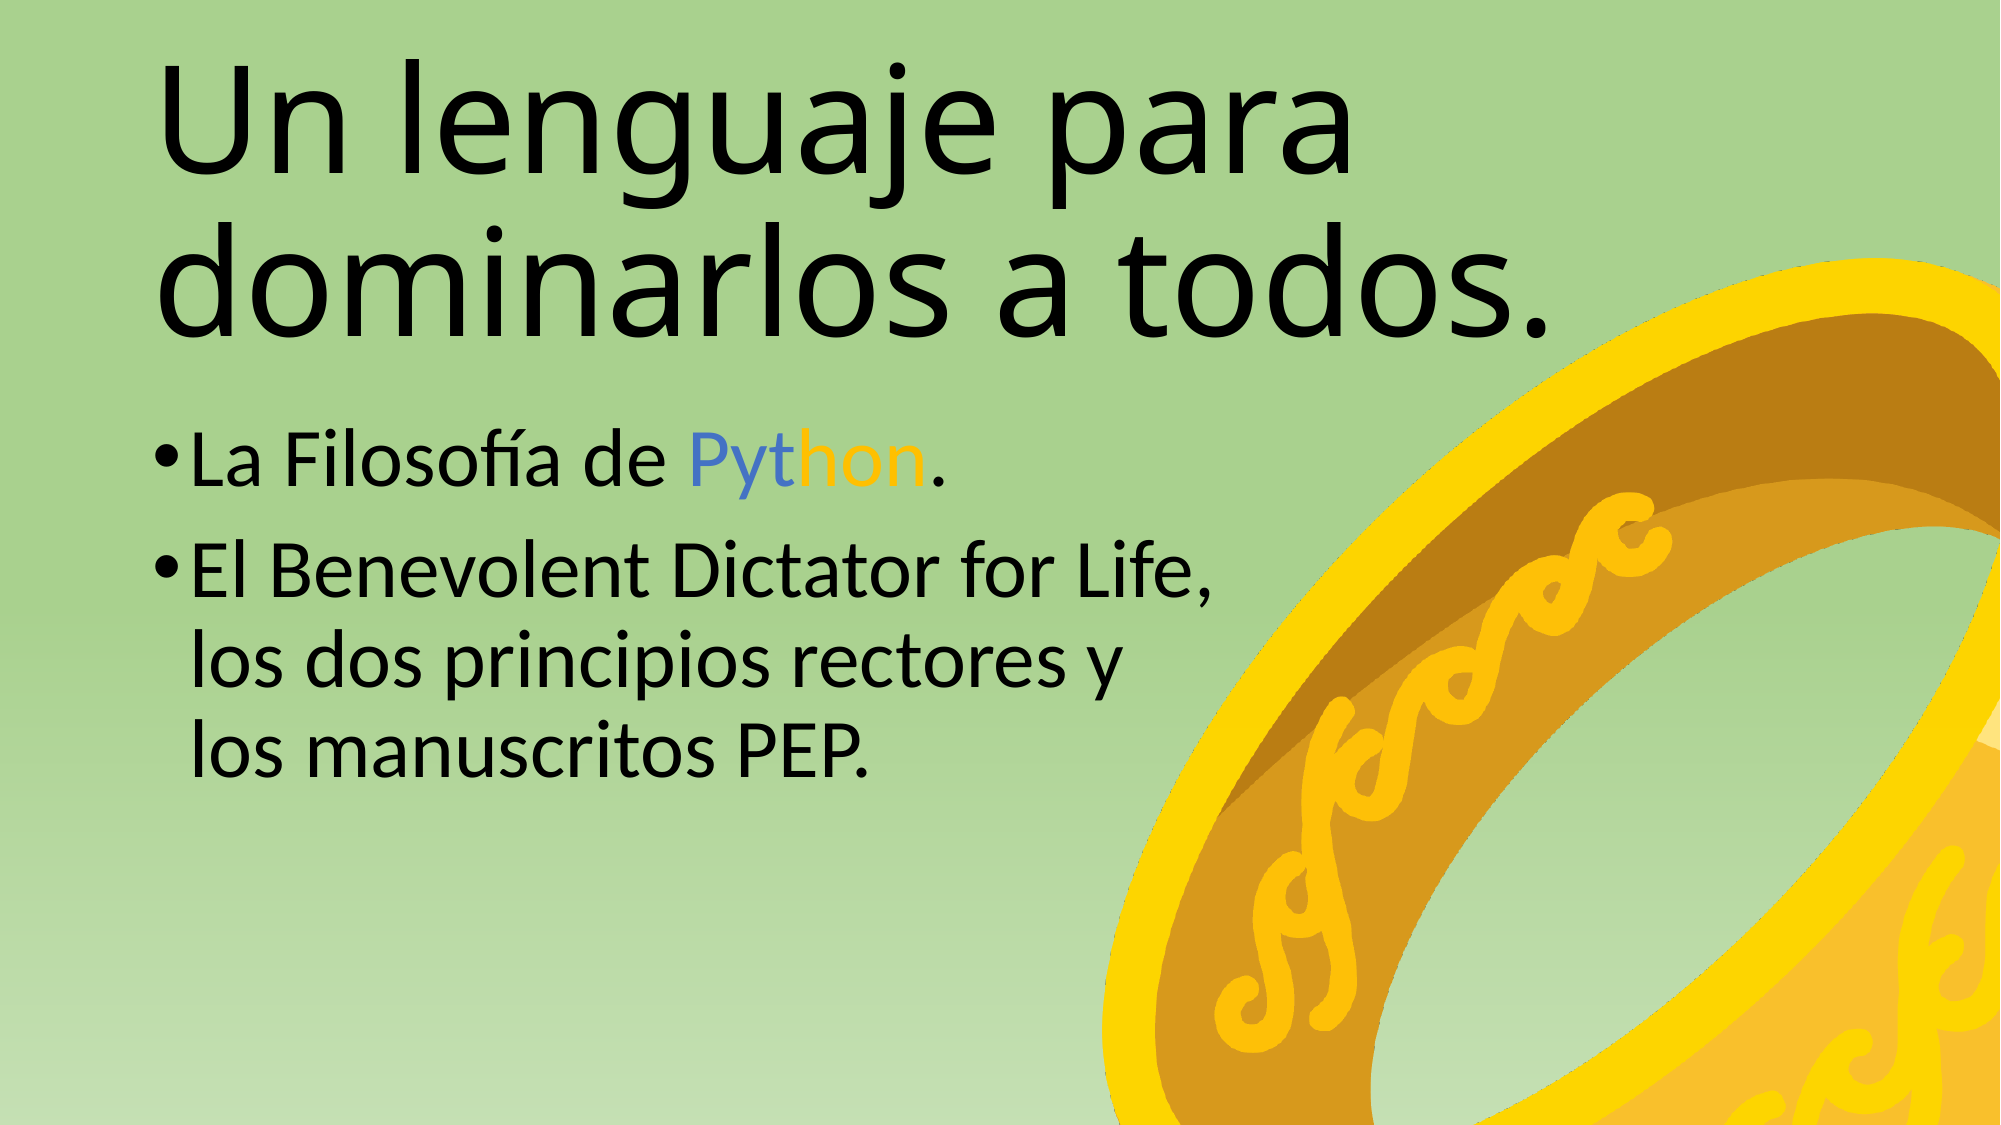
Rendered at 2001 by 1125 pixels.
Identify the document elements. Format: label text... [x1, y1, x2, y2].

title Un lenguaje para dominarlos a todos. [137, 58, 1863, 355]
picture [1101, 257, 2000, 1125]
list La Filosofía de Python. El Benevolent Dictator for Life, los dos principios rectores y los manuscritos PEP. [137, 407, 1101, 1066]
